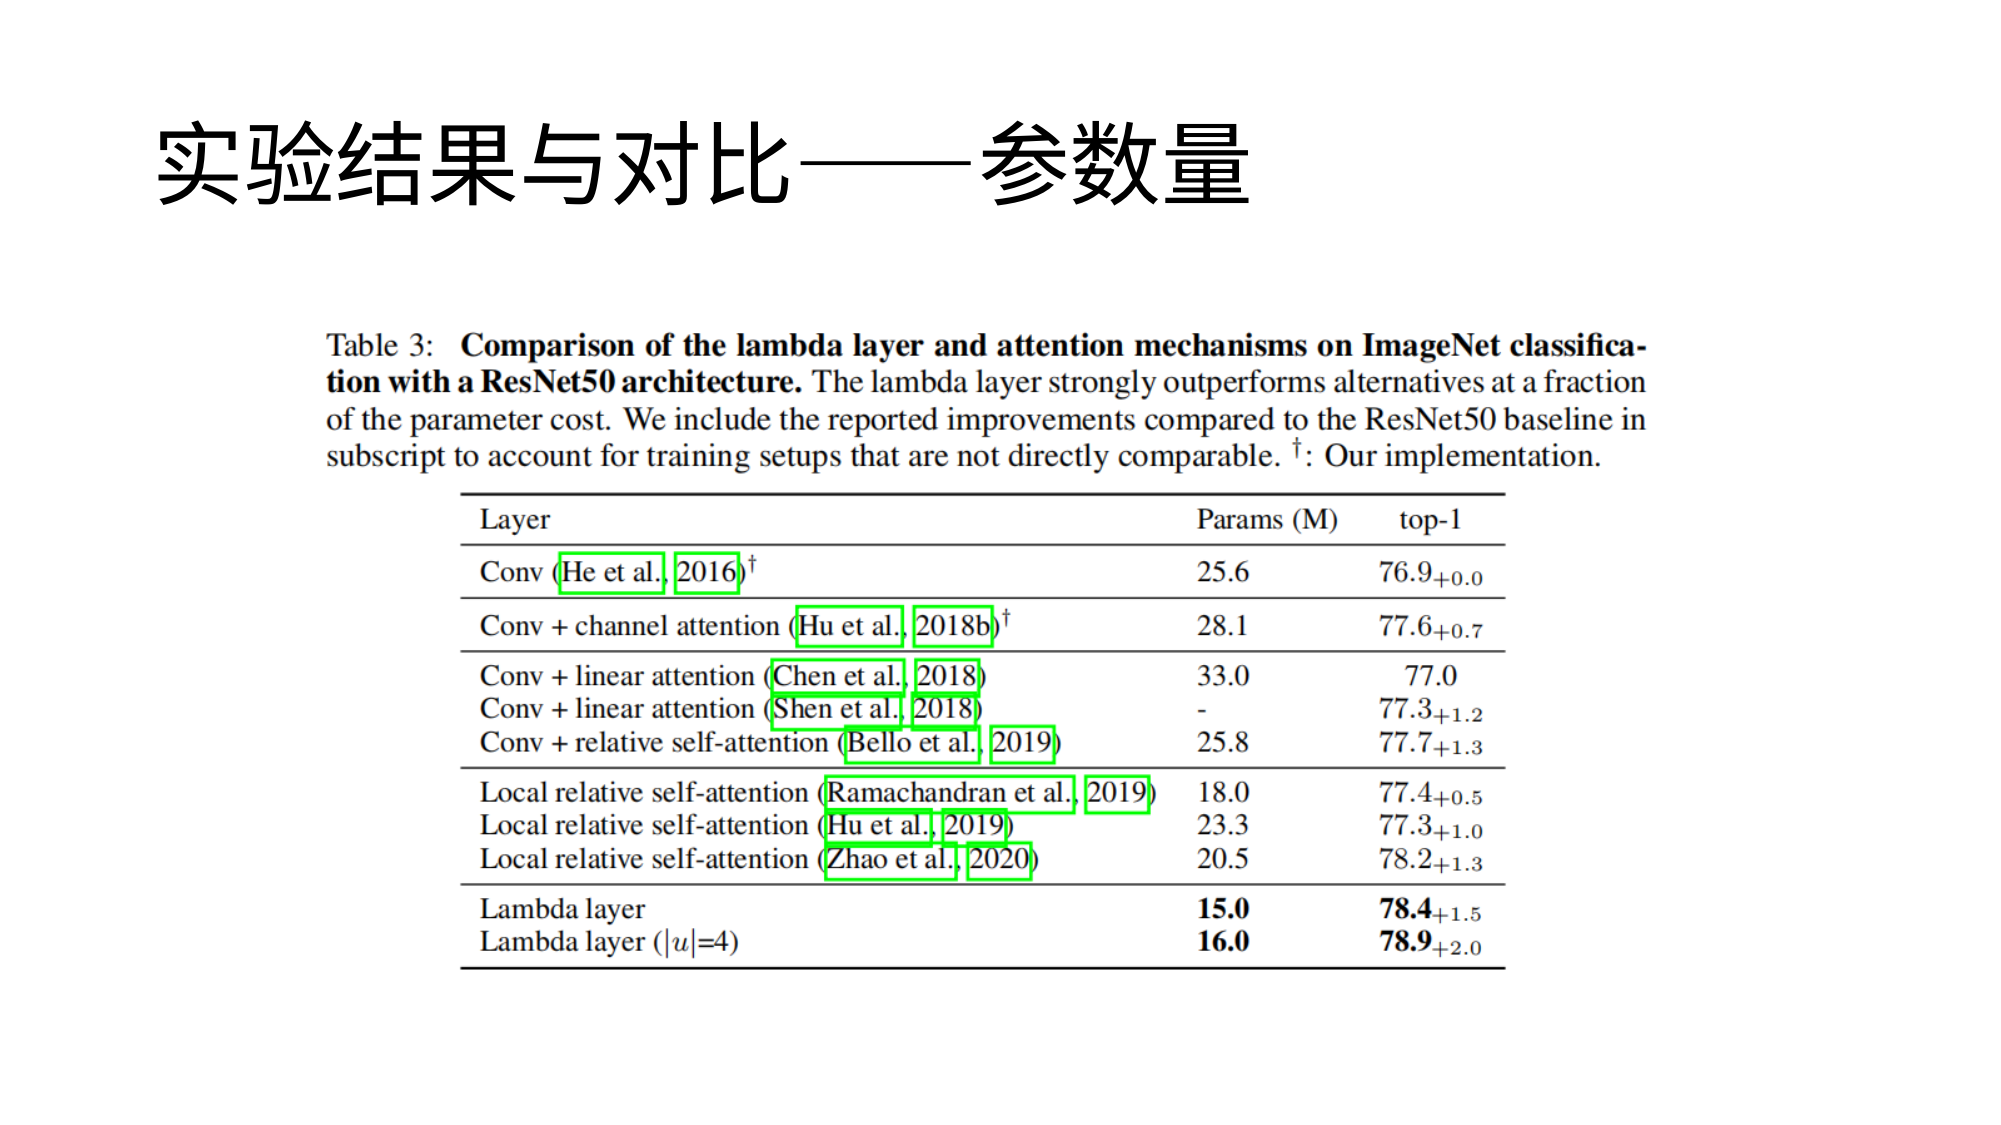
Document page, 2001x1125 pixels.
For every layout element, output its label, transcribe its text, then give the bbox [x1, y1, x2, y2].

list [270, 307, 1730, 1006]
title 实验结果与对比——参数量 [137, 59, 1863, 278]
